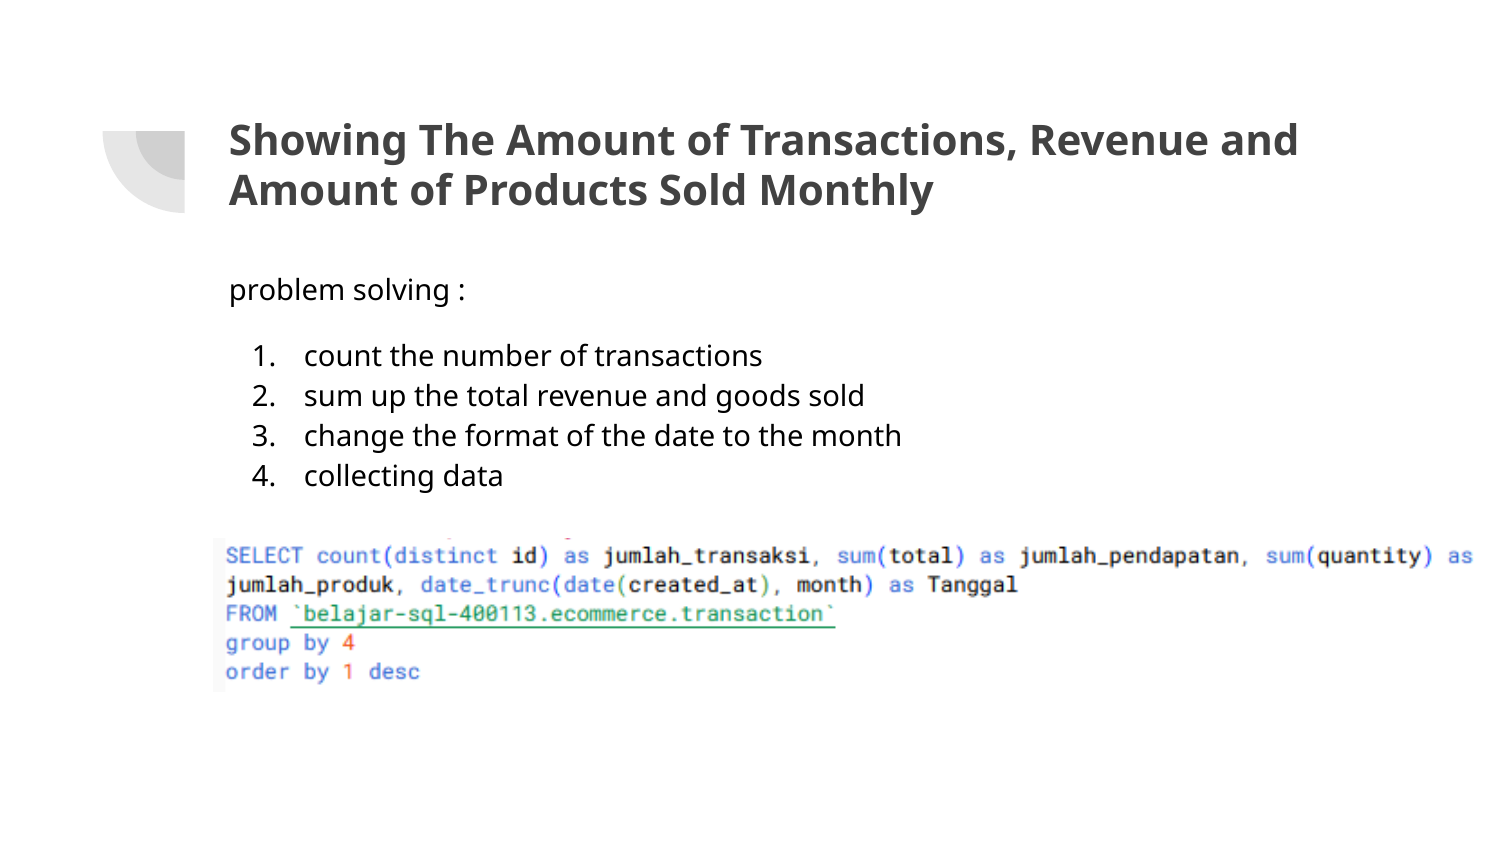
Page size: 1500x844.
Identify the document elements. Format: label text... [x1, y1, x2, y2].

picture [213, 538, 1475, 693]
title Showing The Amount of Transactions, Revenue and Amount of Products Sold Monthly [213, 98, 1368, 263]
list problem solving : count the number of transactions sum up the total revenue and goods sold change the format of the date to the month collecting data [213, 251, 1152, 512]
